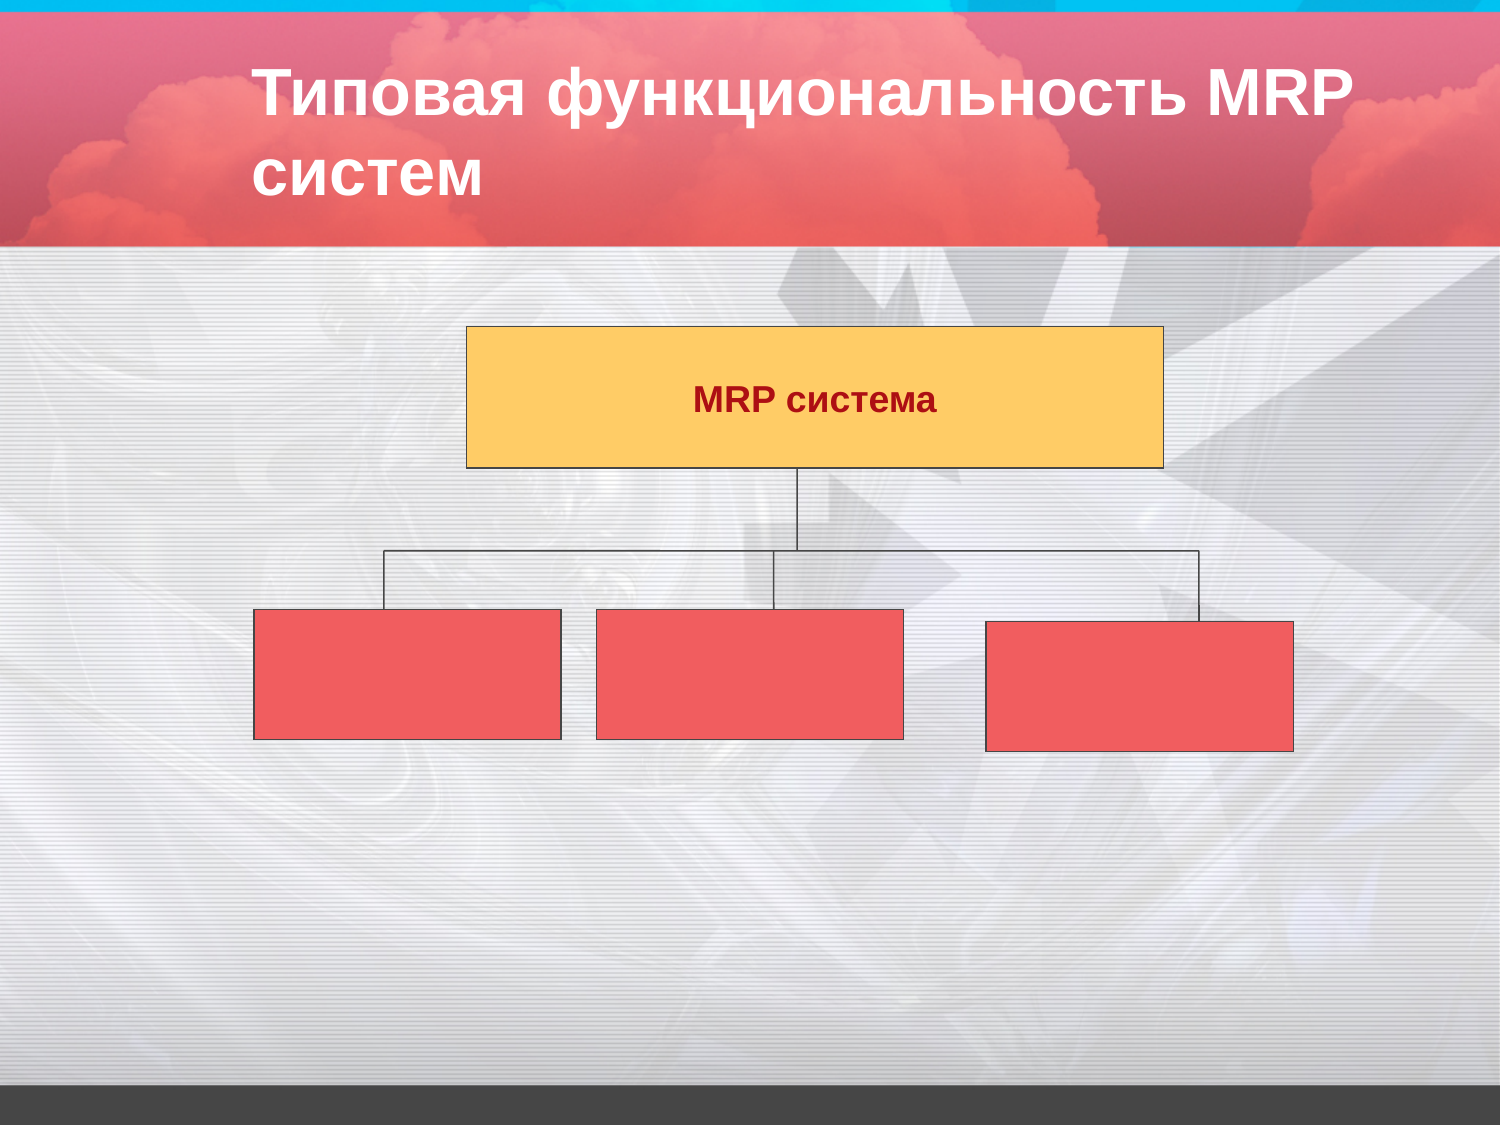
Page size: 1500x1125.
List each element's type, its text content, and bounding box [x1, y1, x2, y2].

title Типовая функциональность MRP систем [236, 35, 1430, 223]
text_box [986, 621, 1294, 752]
text_box MRP система [466, 326, 1164, 468]
text_box [253, 609, 562, 740]
picture [0, 0, 1500, 1125]
text_box [596, 609, 904, 740]
